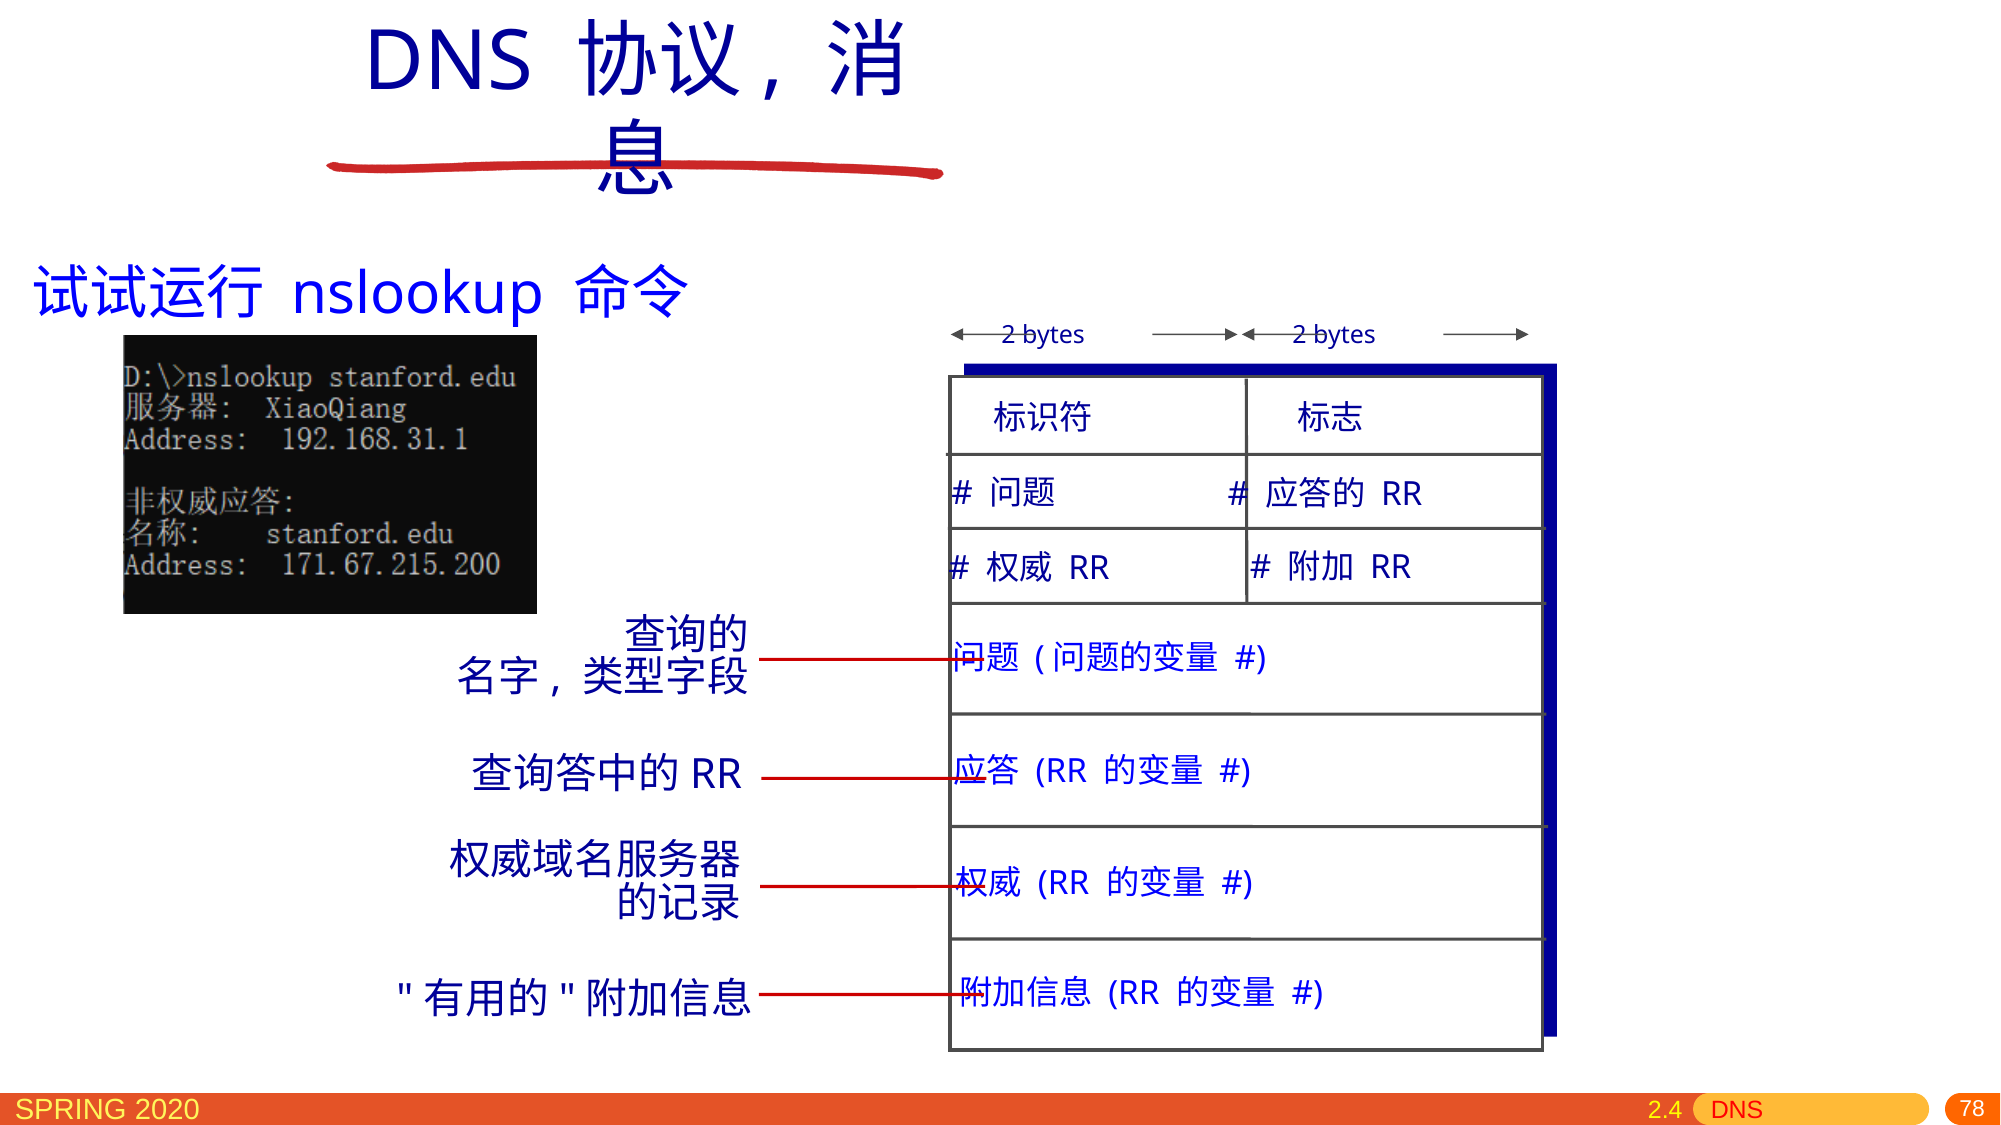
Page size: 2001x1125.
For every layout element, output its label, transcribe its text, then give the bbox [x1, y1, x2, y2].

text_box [1241, 310, 1529, 357]
text_box 查询答中的RR [373, 747, 757, 805]
text_box 试试运行 nslookup 命令 [16, 247, 917, 333]
text_box "有用的"附加信息 [381, 972, 768, 1030]
text_box DNS 协议, 消息 [323, 35, 950, 155]
text_box 查询的 名字, 类型字段 [442, 607, 764, 708]
text_box 2.4 DNS [1626, 1086, 1945, 1125]
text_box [945, 363, 1558, 1060]
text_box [950, 310, 1238, 357]
picture [322, 155, 951, 185]
text_box 权威域名服务器 的记录 [434, 833, 757, 933]
picture [123, 334, 537, 614]
